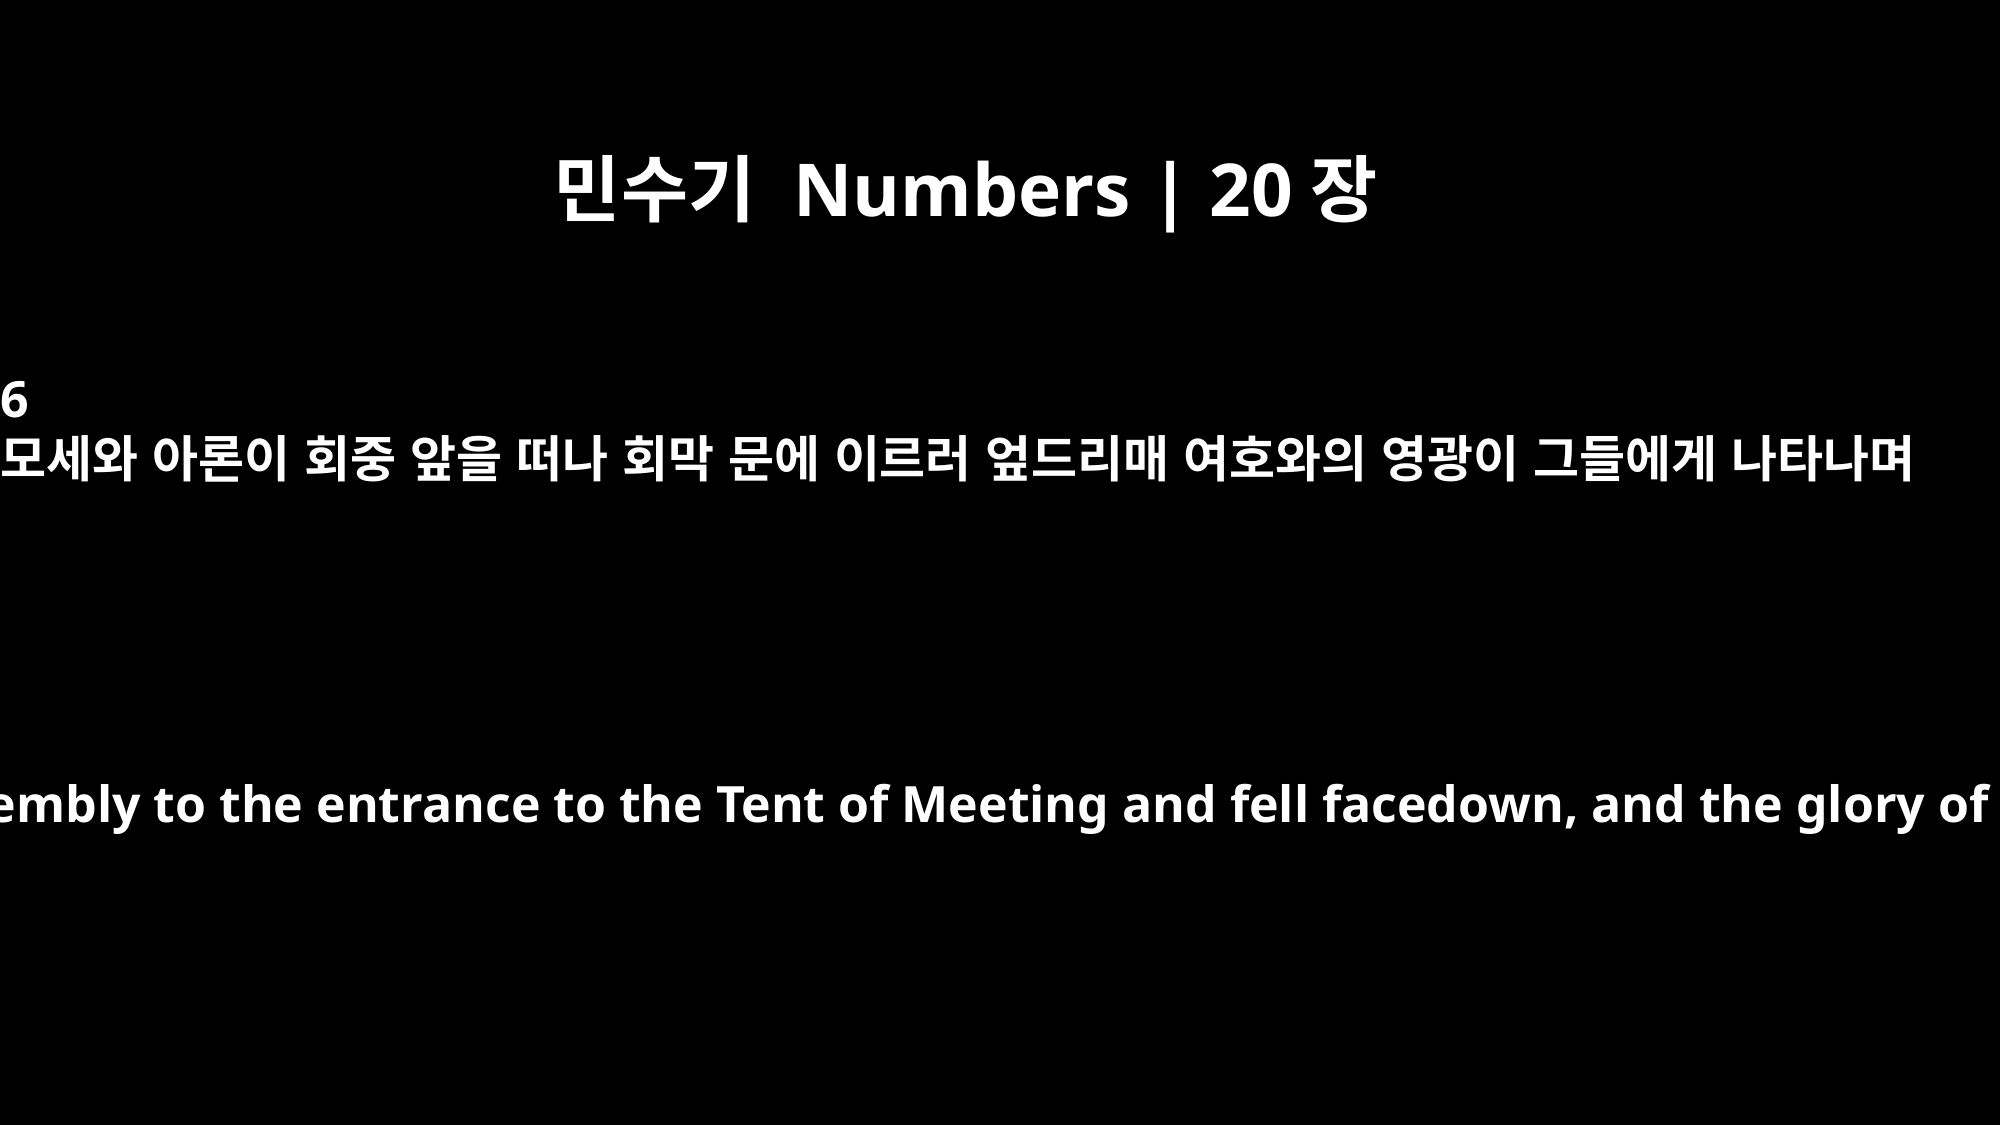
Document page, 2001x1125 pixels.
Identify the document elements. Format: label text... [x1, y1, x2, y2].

text_box 6 모세와 아론이 회중 앞을 떠나 회막 문에 이르러 엎드리매 여호와의 영광이 그들에게 나타나며 [0, 359, 1932, 495]
text_box 민수기 Numbers | 20장 [538, 136, 1393, 239]
text_box Moses and Aaron went from the assembly to the entrance to the Tent of Meeting and fell facedown, and the glory of the LORD appeared to them. [0, 764, 2000, 840]
